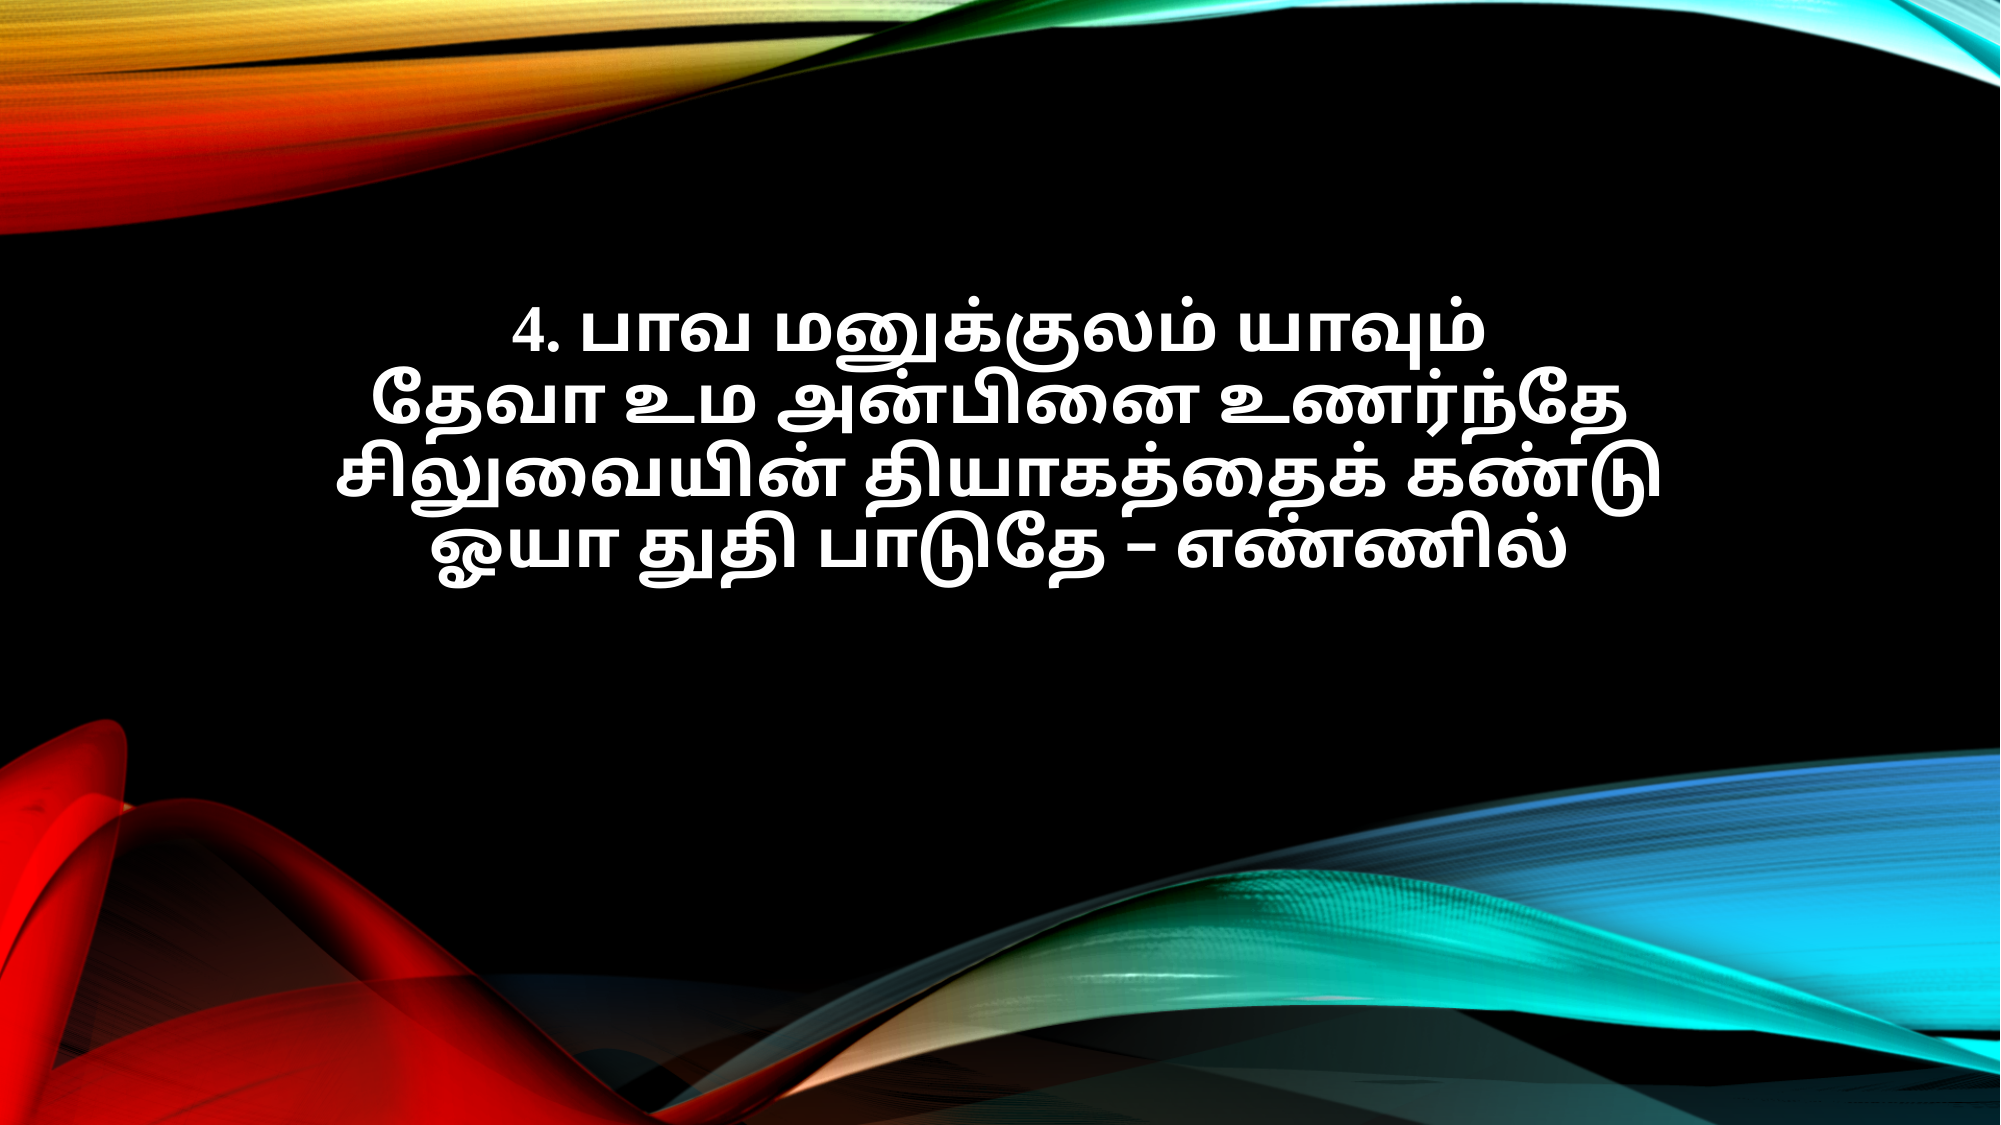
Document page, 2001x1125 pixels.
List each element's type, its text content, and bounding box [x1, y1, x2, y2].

subtitle 4. பாவ மனுக்குலம் யாவும் தேவா உம அன்பினை உணர்ந்தே சிலுவையின் தியாகத்தைக் கண்டு ஓயா துதி பாடுதே – எண்ணில் [0, 0, 2000, 1125]
